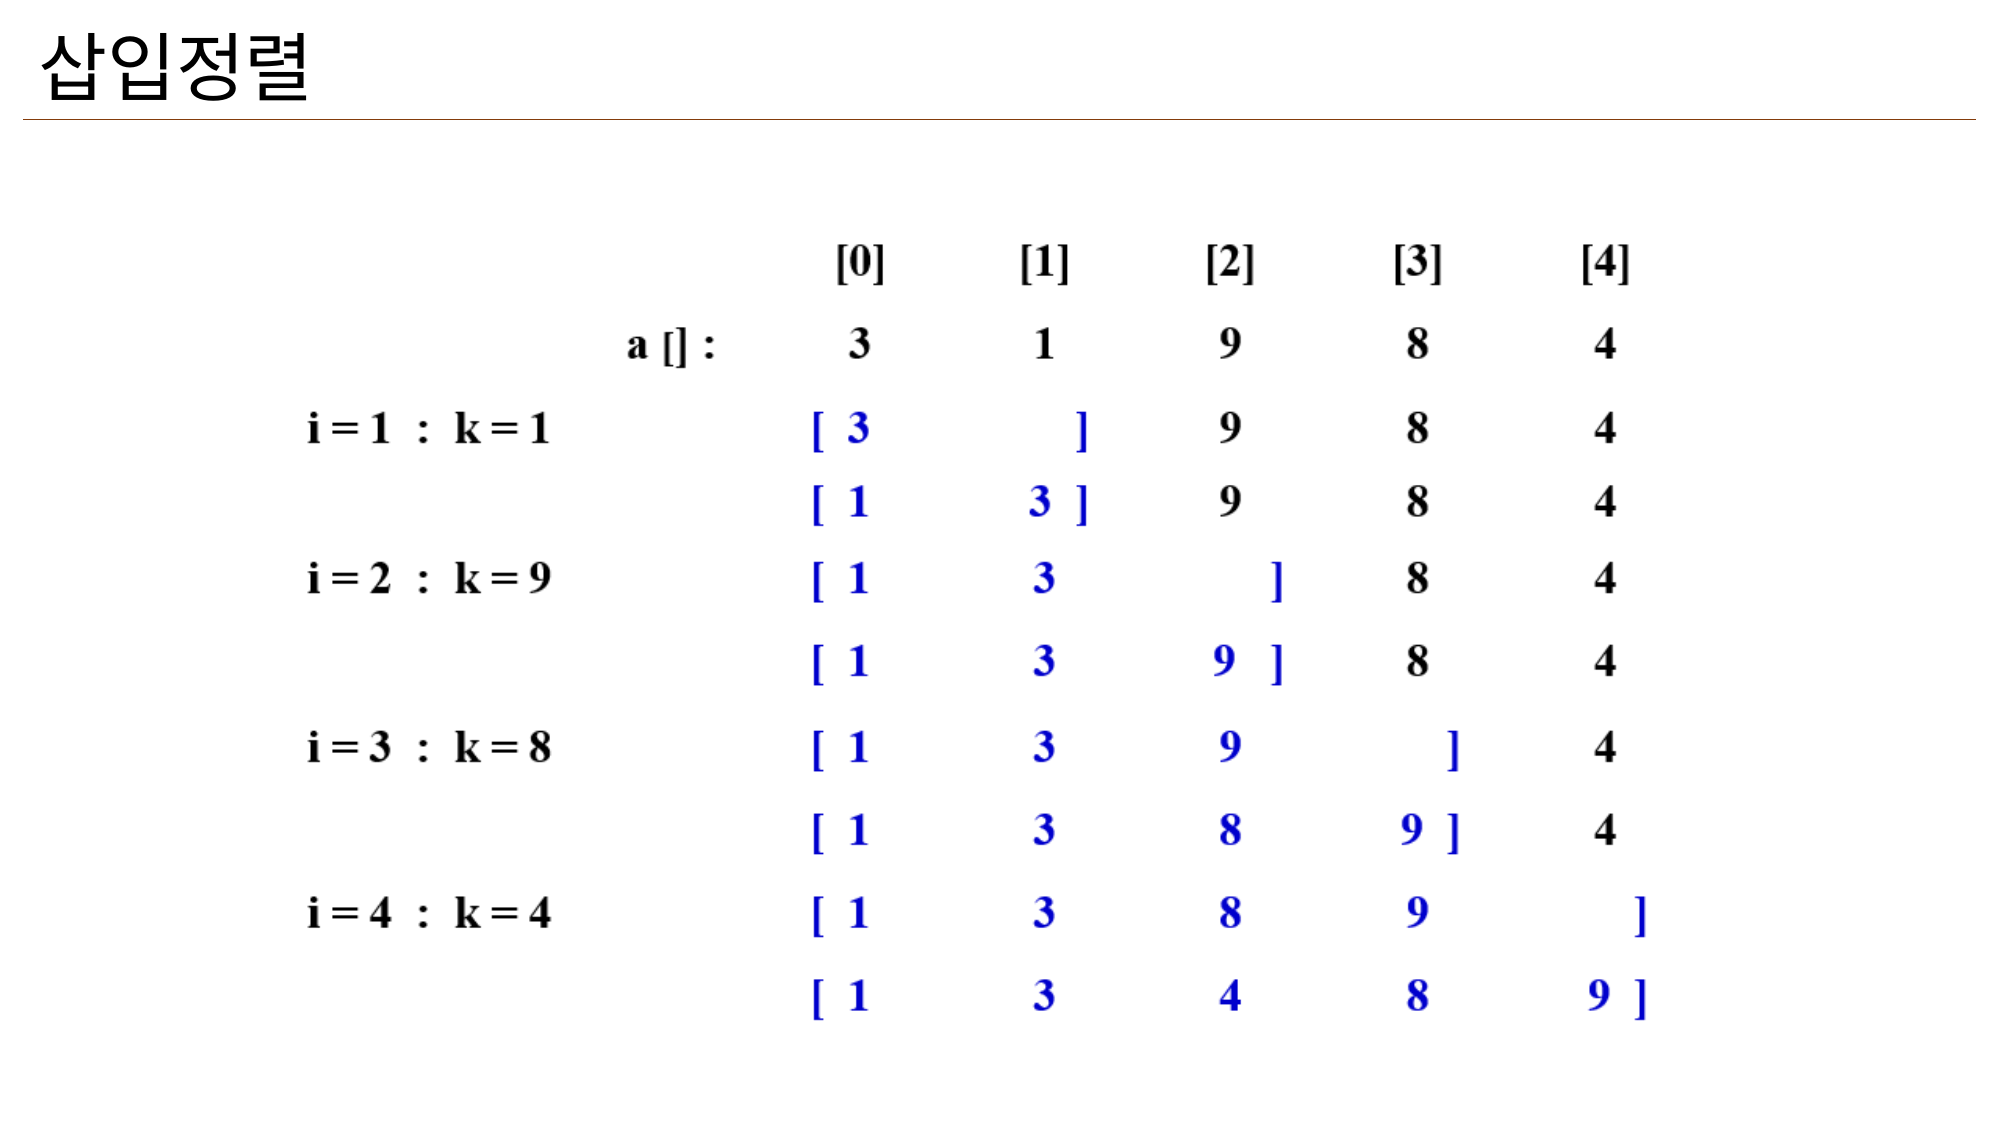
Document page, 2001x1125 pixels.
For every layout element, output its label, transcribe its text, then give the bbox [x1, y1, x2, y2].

picture [267, 165, 1743, 1050]
text_box 삽입정렬 [23, 13, 1977, 119]
